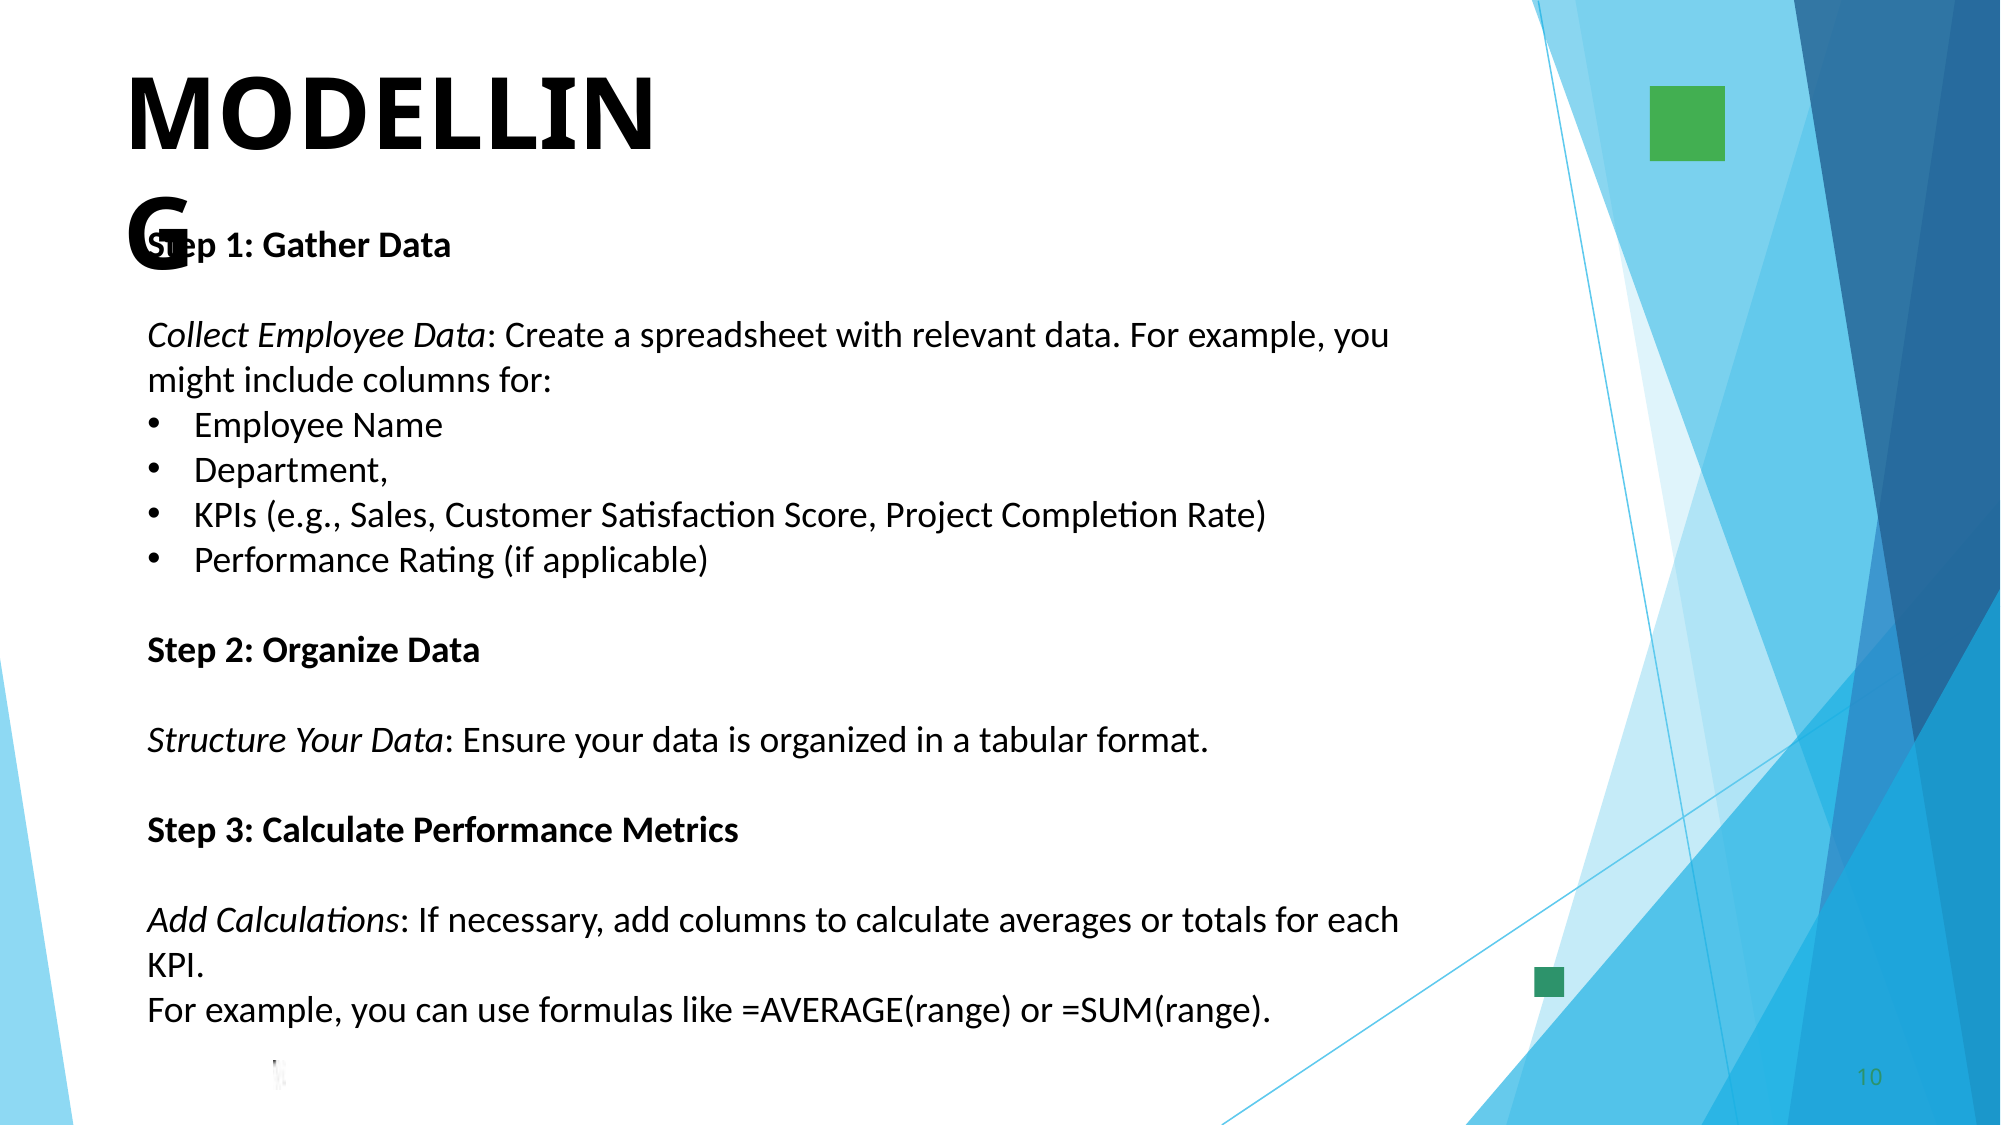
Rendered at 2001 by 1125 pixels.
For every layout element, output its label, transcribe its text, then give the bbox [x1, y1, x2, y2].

text_box Step 1: Gather Data Collect Employee Data: Create a spreadsheet with relevant data. For example, you might include columns for: Employee Name Department, KPIs (e.g., Sales, Customer Satisfaction Score, Project Completion Rate) Performance Rating (if applicable) Step 2: Organize Data Structure Your Data: Ensure your data is organized in a tabular format. Step 3: Calculate Performance Metrics Add Calculations: If necessary, add columns to calculate averages or totals for each KPI. For example, you can use formulas like =AVERAGE(range) or =SUM(range). [132, 212, 1446, 1038]
text_box MODELLING [121, 47, 664, 290]
text_box [1649, 86, 1725, 162]
text_box 10 [1849, 1061, 1888, 1095]
picture [273, 1060, 287, 1091]
text_box [1534, 967, 1565, 997]
